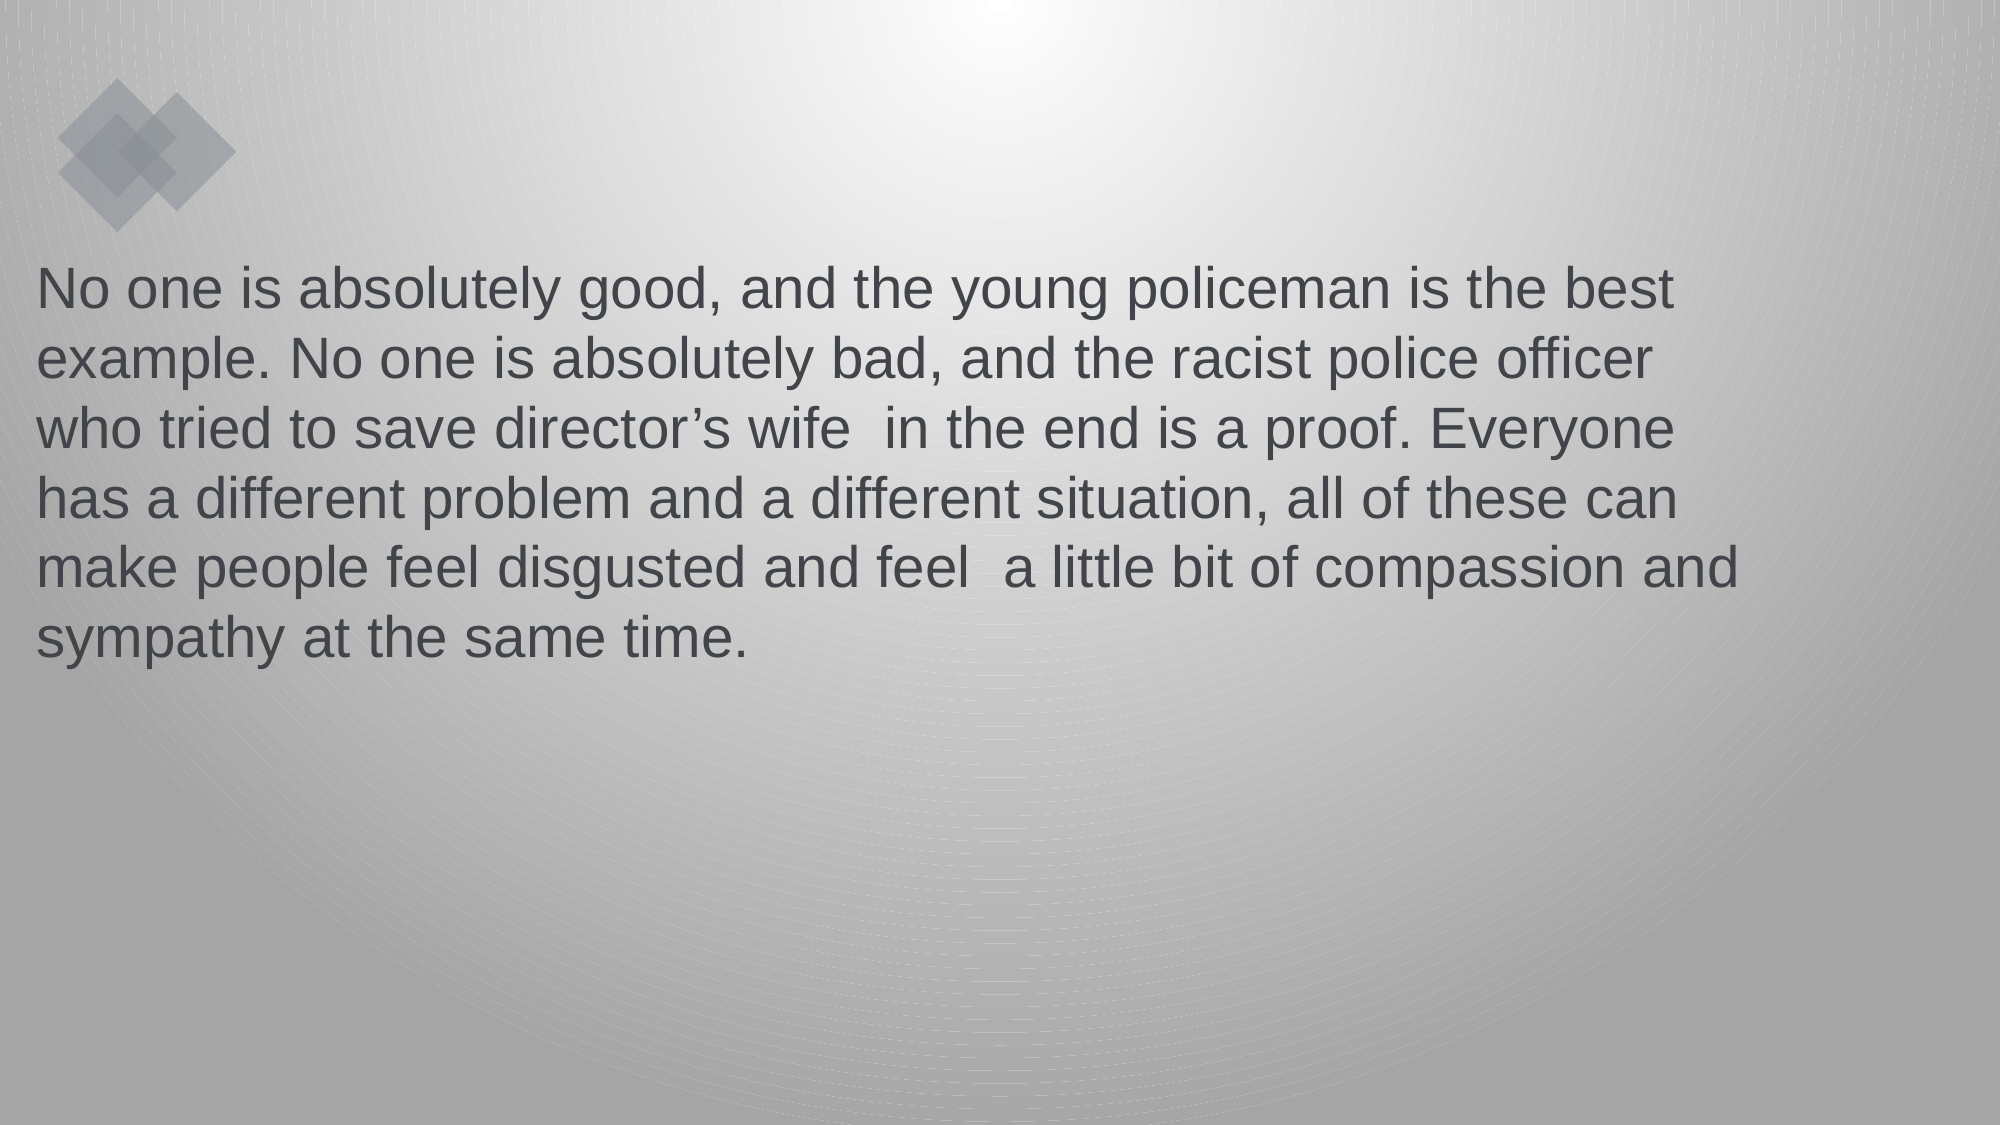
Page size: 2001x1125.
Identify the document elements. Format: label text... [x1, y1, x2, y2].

text_box No one is absolutely good, and the young policeman is the best example. No one is absolutely bad, and the racist police officer who tried to save director’s wife in the end is a proof. Everyone has a different problem and a different situation, all of these can make people feel disgusted and feel a little bit of compassion and sympathy at the same time. [21, 242, 1789, 856]
